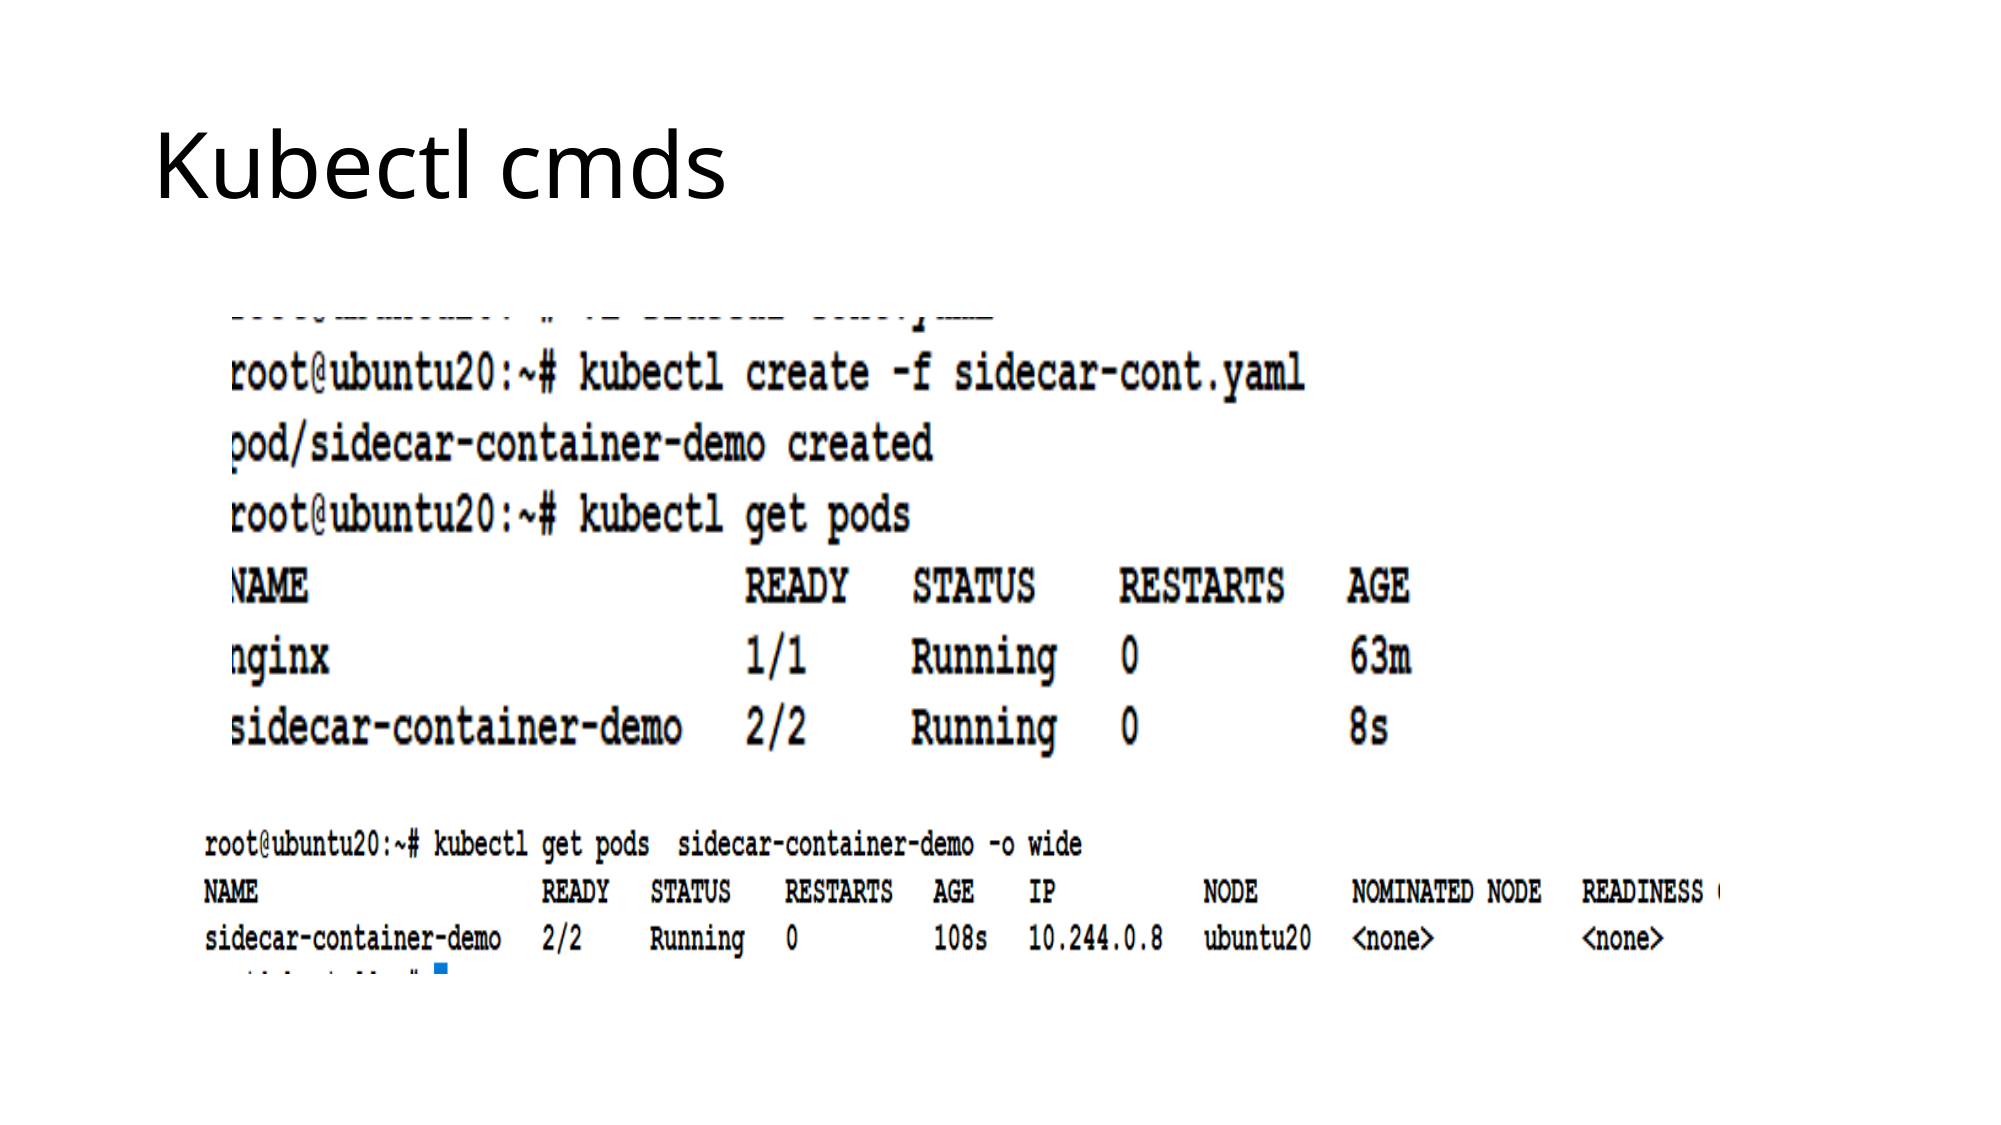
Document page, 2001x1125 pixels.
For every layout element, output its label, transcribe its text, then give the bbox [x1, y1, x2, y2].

picture [202, 824, 1720, 974]
title Kubectl cmds [137, 59, 1863, 278]
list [232, 317, 1543, 765]
